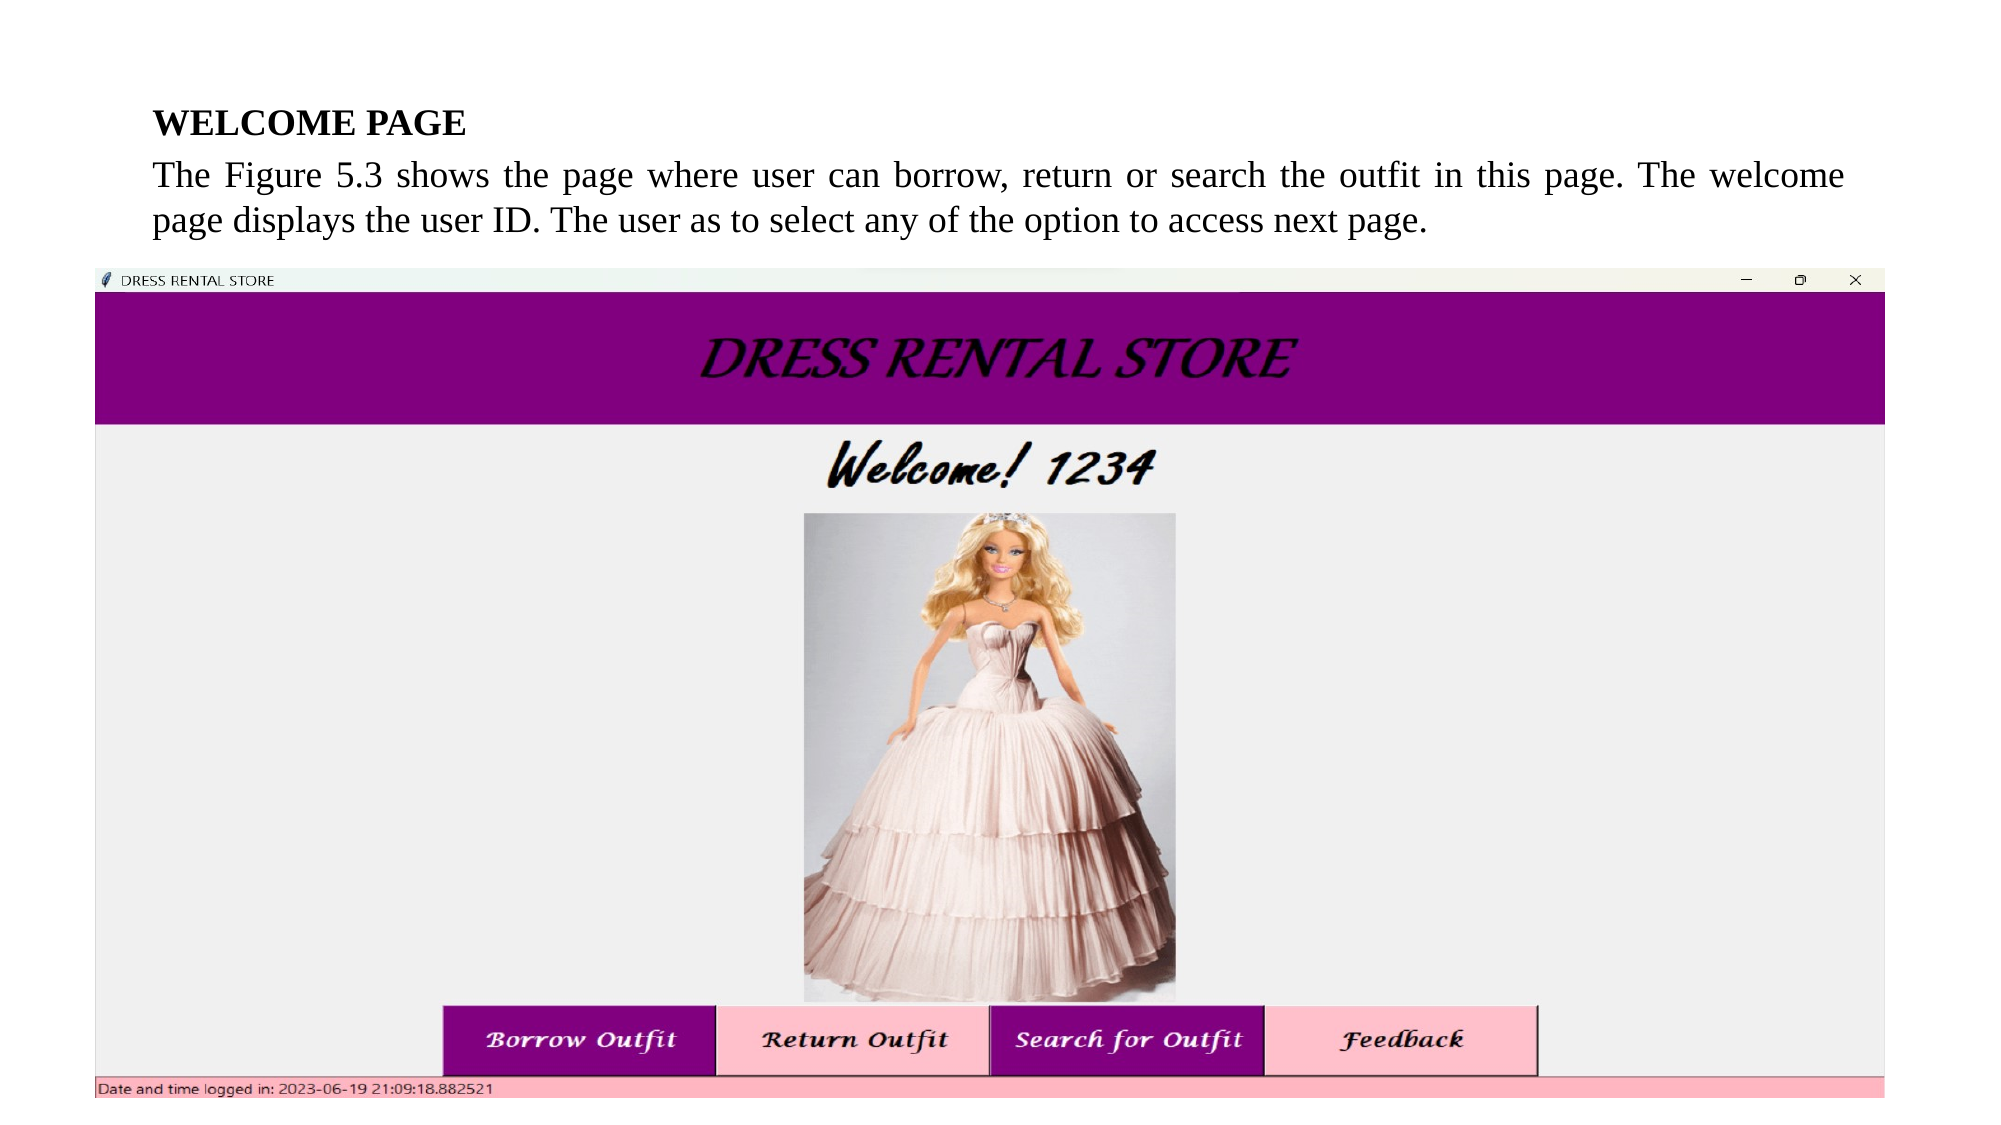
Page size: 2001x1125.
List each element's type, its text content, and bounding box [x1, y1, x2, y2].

picture [95, 268, 1885, 1098]
list WELCOME PAGE The Figure 5.3 shows the page where user can borrow, return or search the outfit in this page. The welcome page displays the user ID. The user as to select any of the option to access next page. [137, 90, 1863, 268]
